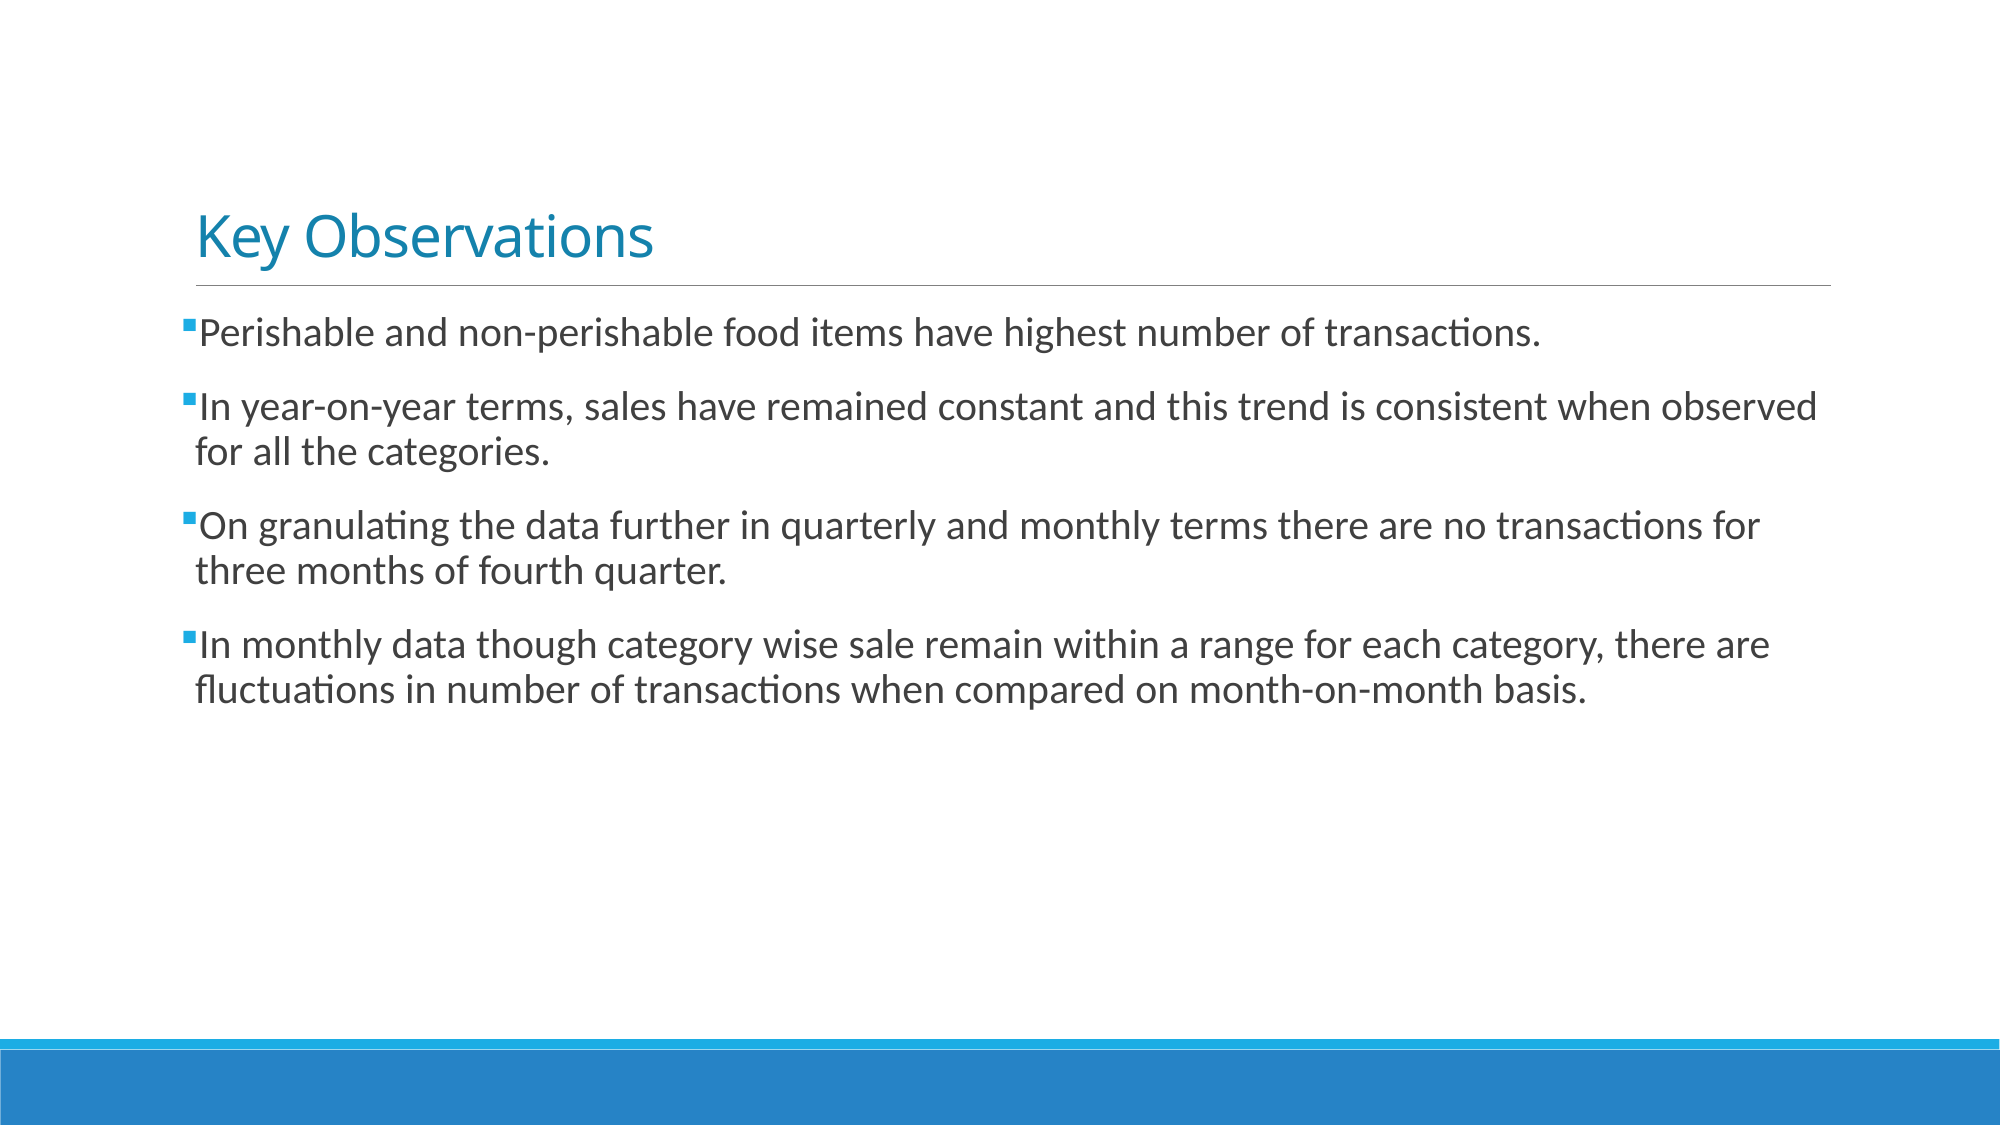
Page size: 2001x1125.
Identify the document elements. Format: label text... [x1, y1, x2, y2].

list Perishable and non-perishable food items have highest number of transactions. In year-on-year terms, sales have remained constant and this trend is consistent when observed for all the categories. On granulating the data further in quarterly and monthly terms there are no transactions for three months of fourth quarter. In monthly data though category wise sale remain within a range for each category, there are fluctuations in number of transactions when compared on month-on-month basis. [180, 302, 1830, 963]
title Key Observations [180, 47, 1830, 285]
